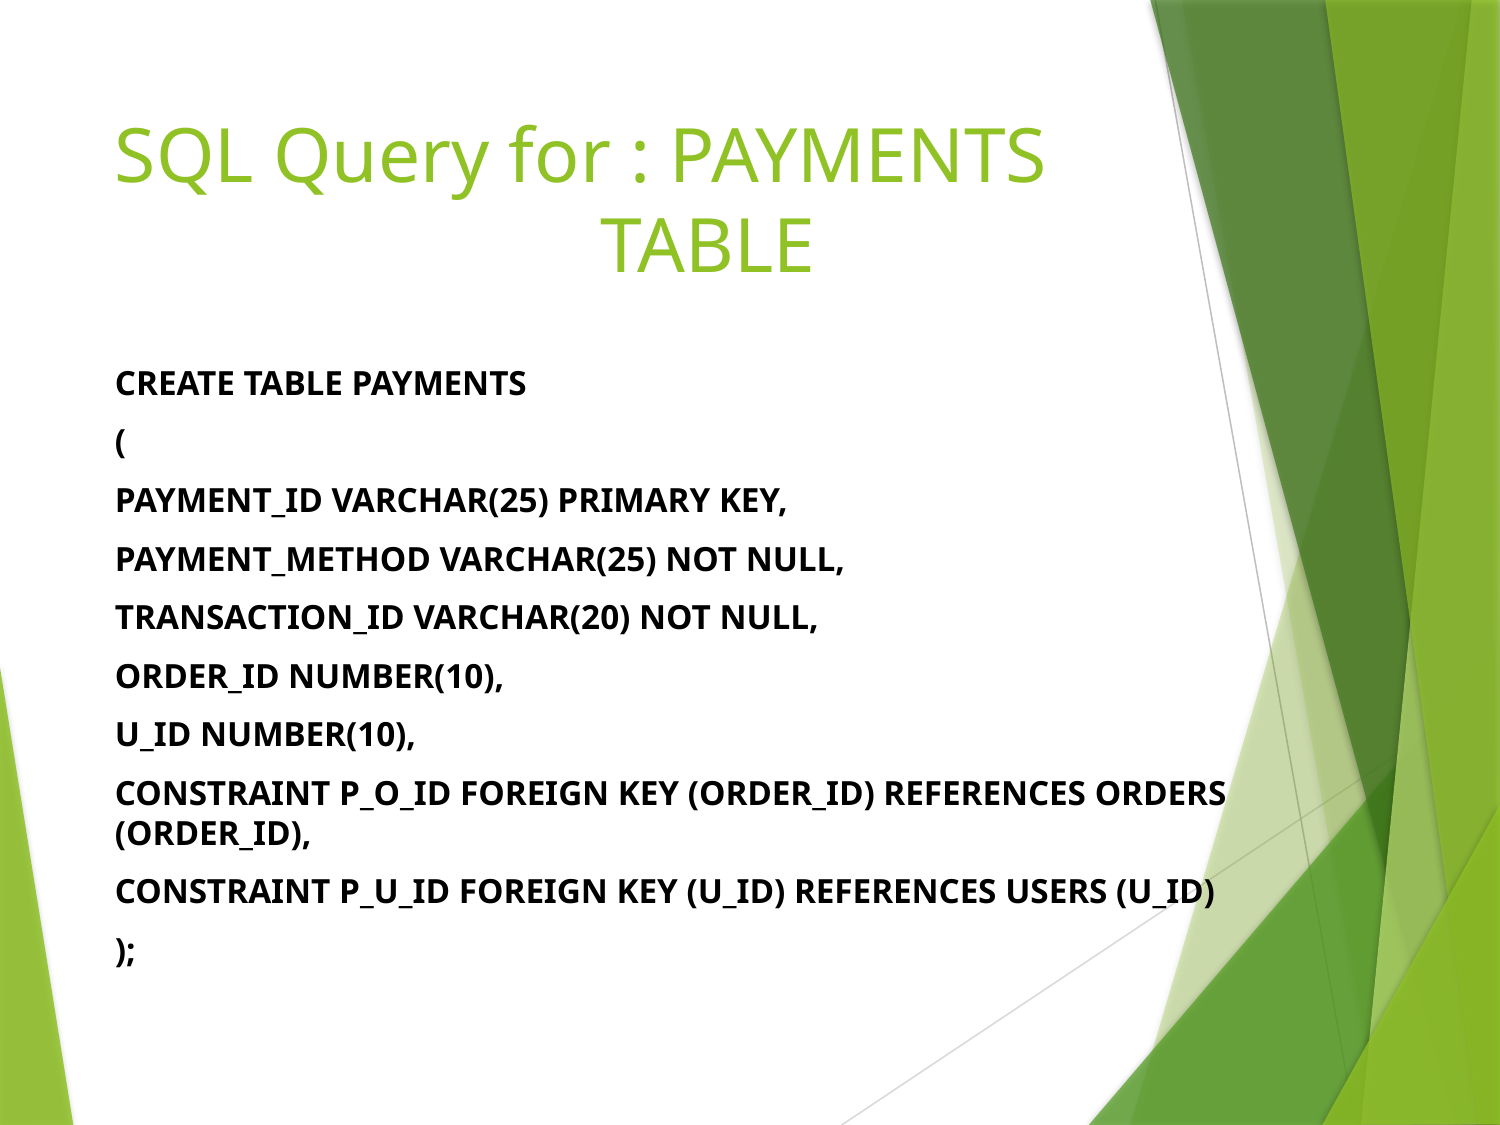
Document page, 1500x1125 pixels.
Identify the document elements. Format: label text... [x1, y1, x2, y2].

title SQL Query for : PAYMENTS TABLE [99, 99, 1142, 317]
list CREATE TABLE PAYMENTS ( PAYMENT_ID VARCHAR(25) PRIMARY KEY, PAYMENT_METHOD VARCHAR(25) NOT NULL, TRANSACTION_ID VARCHAR(20) NOT NULL, ORDER_ID NUMBER(10), U_ID NUMBER(10), CONSTRAINT P_O_ID FOREIGN KEY (ORDER_ID) REFERENCES ORDERS (ORDER_ID), CONSTRAINT P_U_ID FOREIGN KEY (U_ID) REFERENCES USERS (U_ID) ); [99, 354, 1246, 992]
